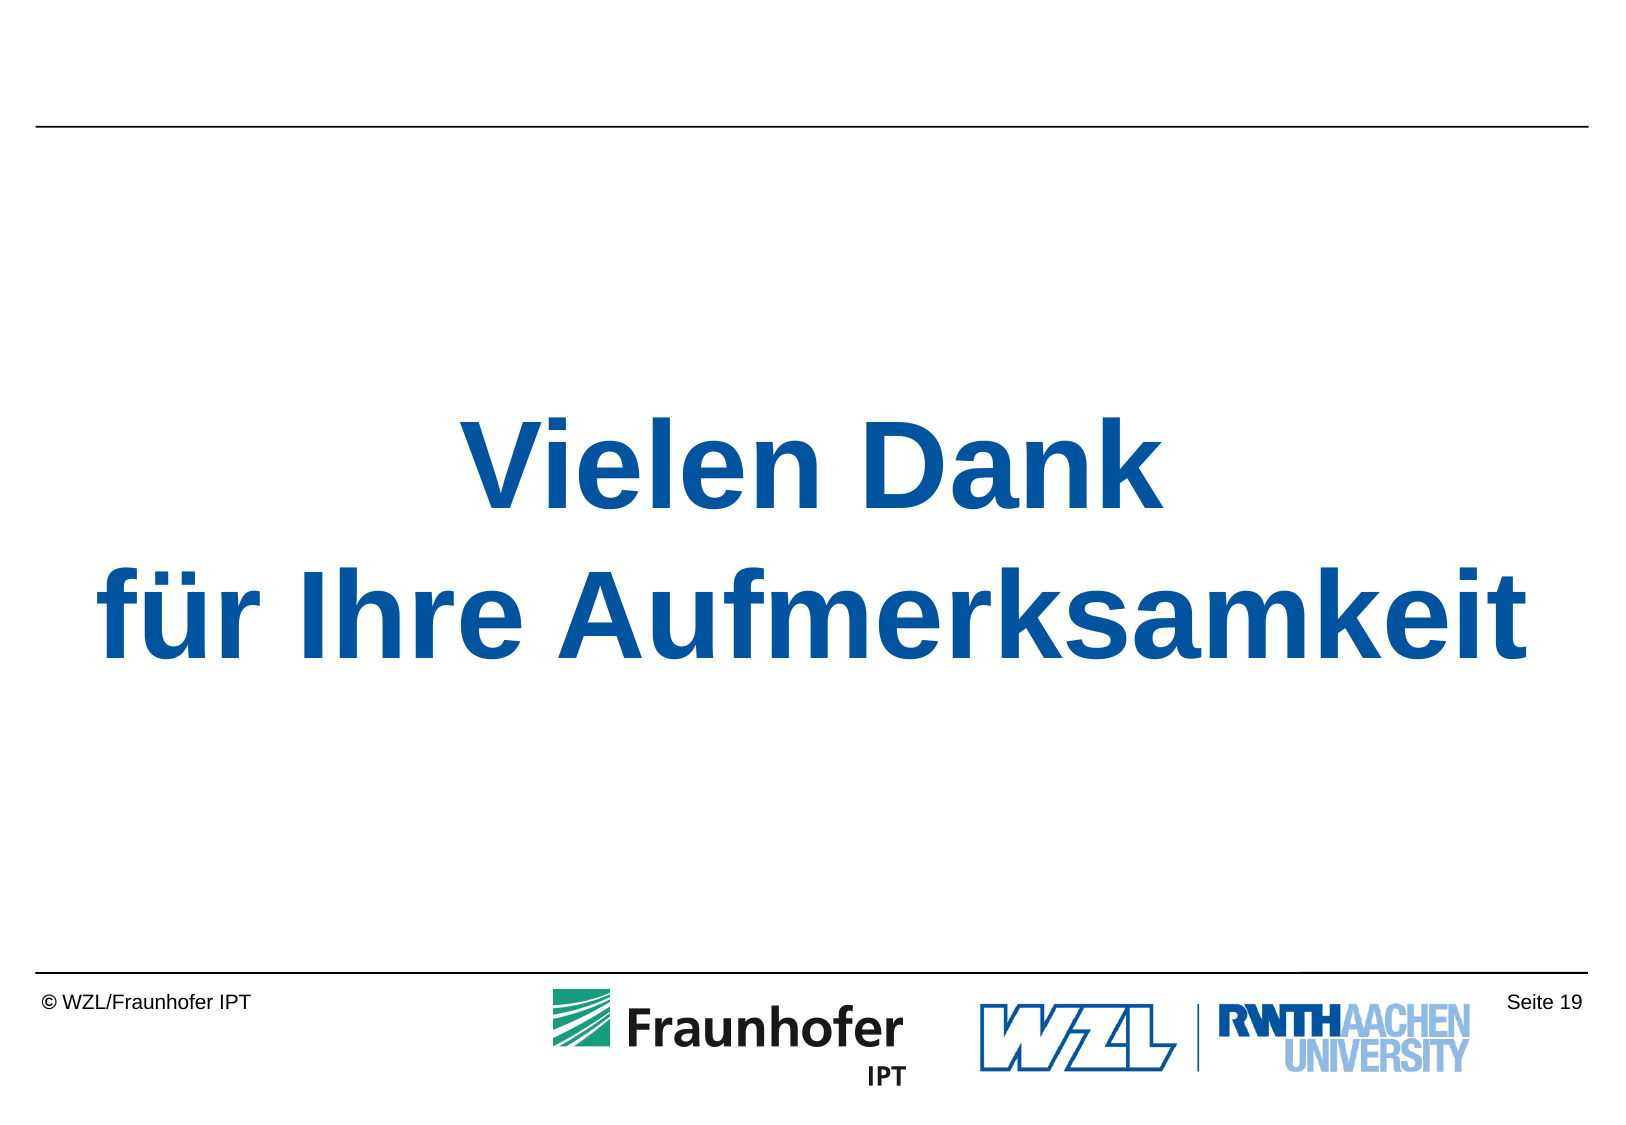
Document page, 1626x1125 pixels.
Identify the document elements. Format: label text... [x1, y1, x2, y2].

picture [959, 970, 1490, 1105]
picture [553, 989, 906, 1086]
text_box Vielen Dank für Ihre Aufmerksamkeit [80, 375, 1544, 691]
